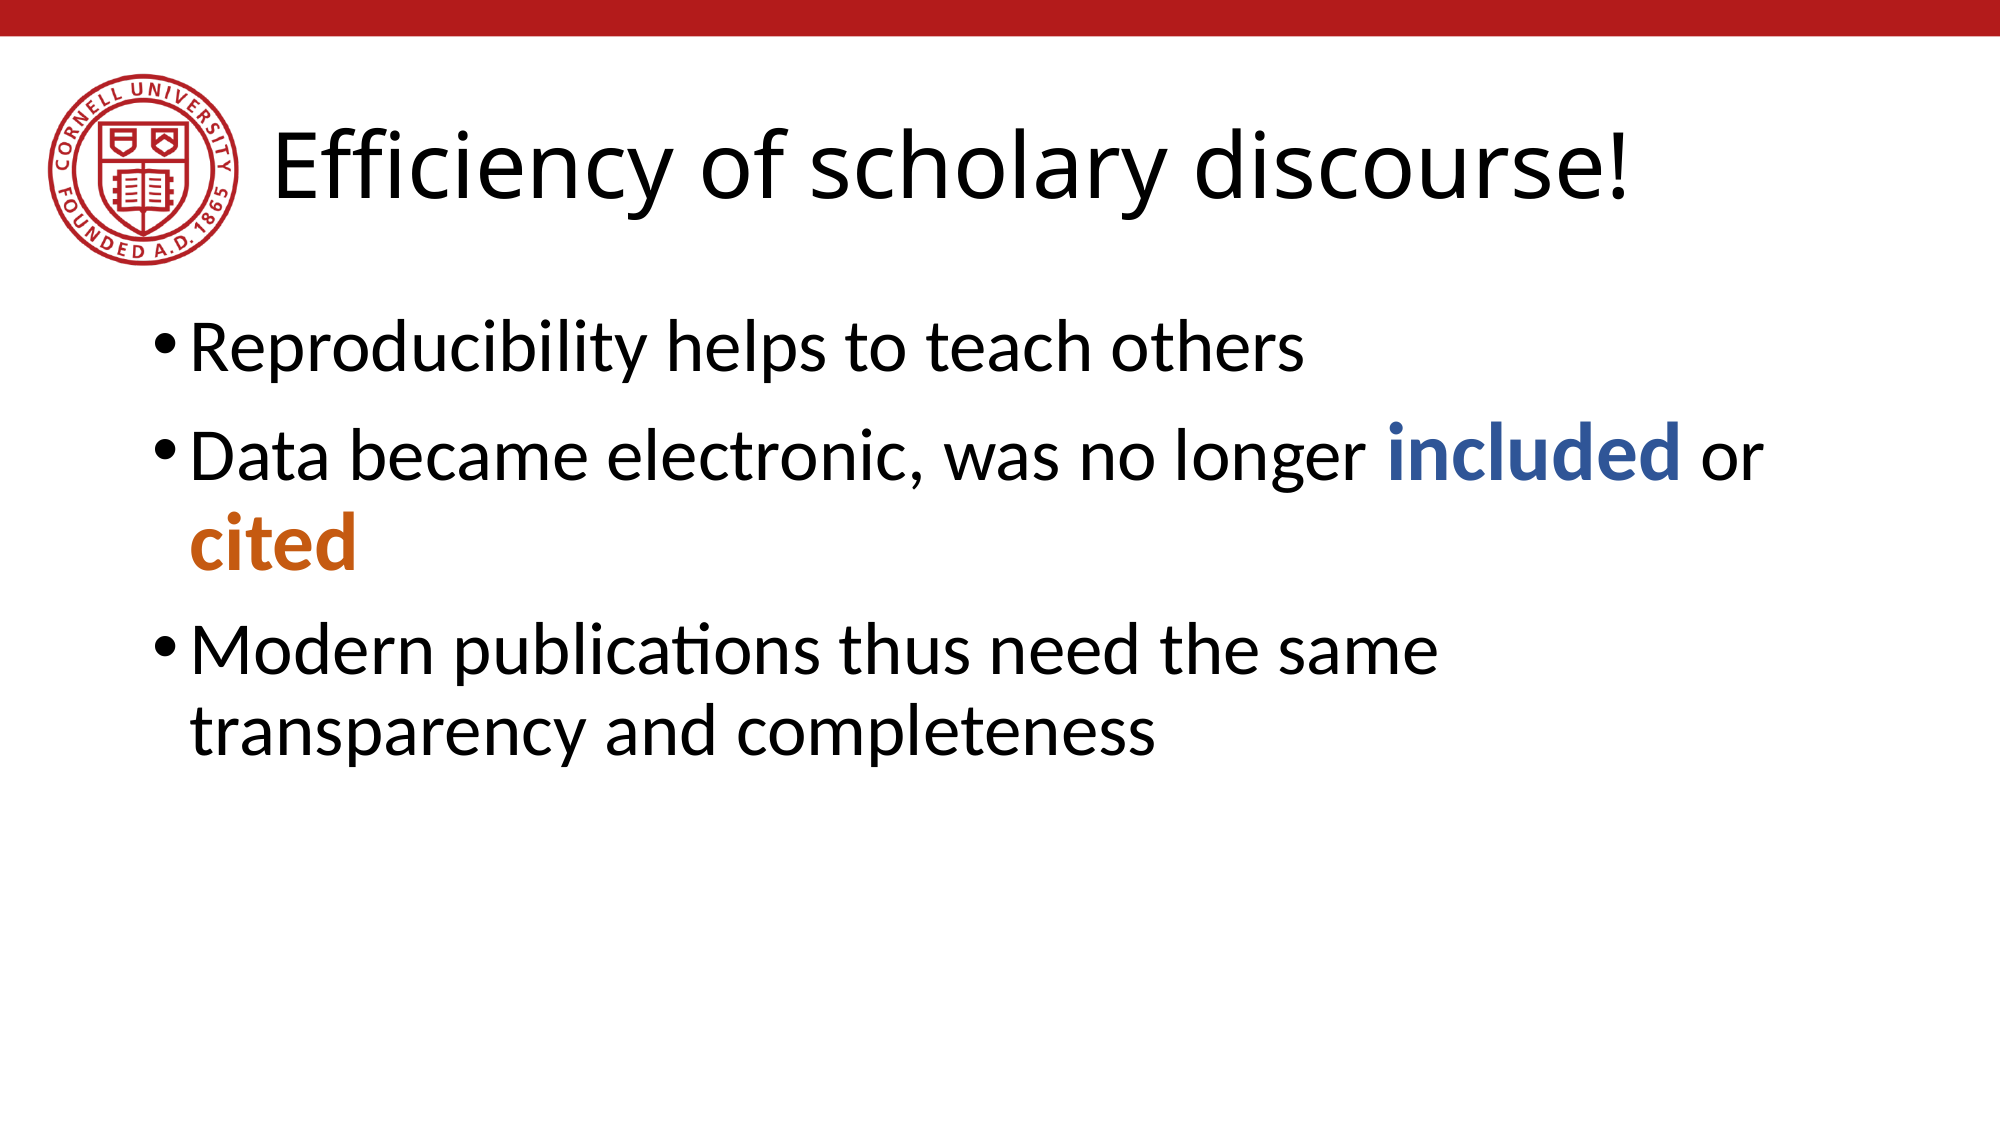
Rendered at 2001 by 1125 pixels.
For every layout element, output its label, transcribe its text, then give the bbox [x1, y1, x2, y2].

title Efficiency of scholary discourse! [255, 59, 1860, 278]
list Reproducibility helps to teach others Data became electronic, was no longer included or cited Modern publications thus need the same transparency and completeness [137, 299, 1863, 1014]
picture [39, 65, 255, 274]
